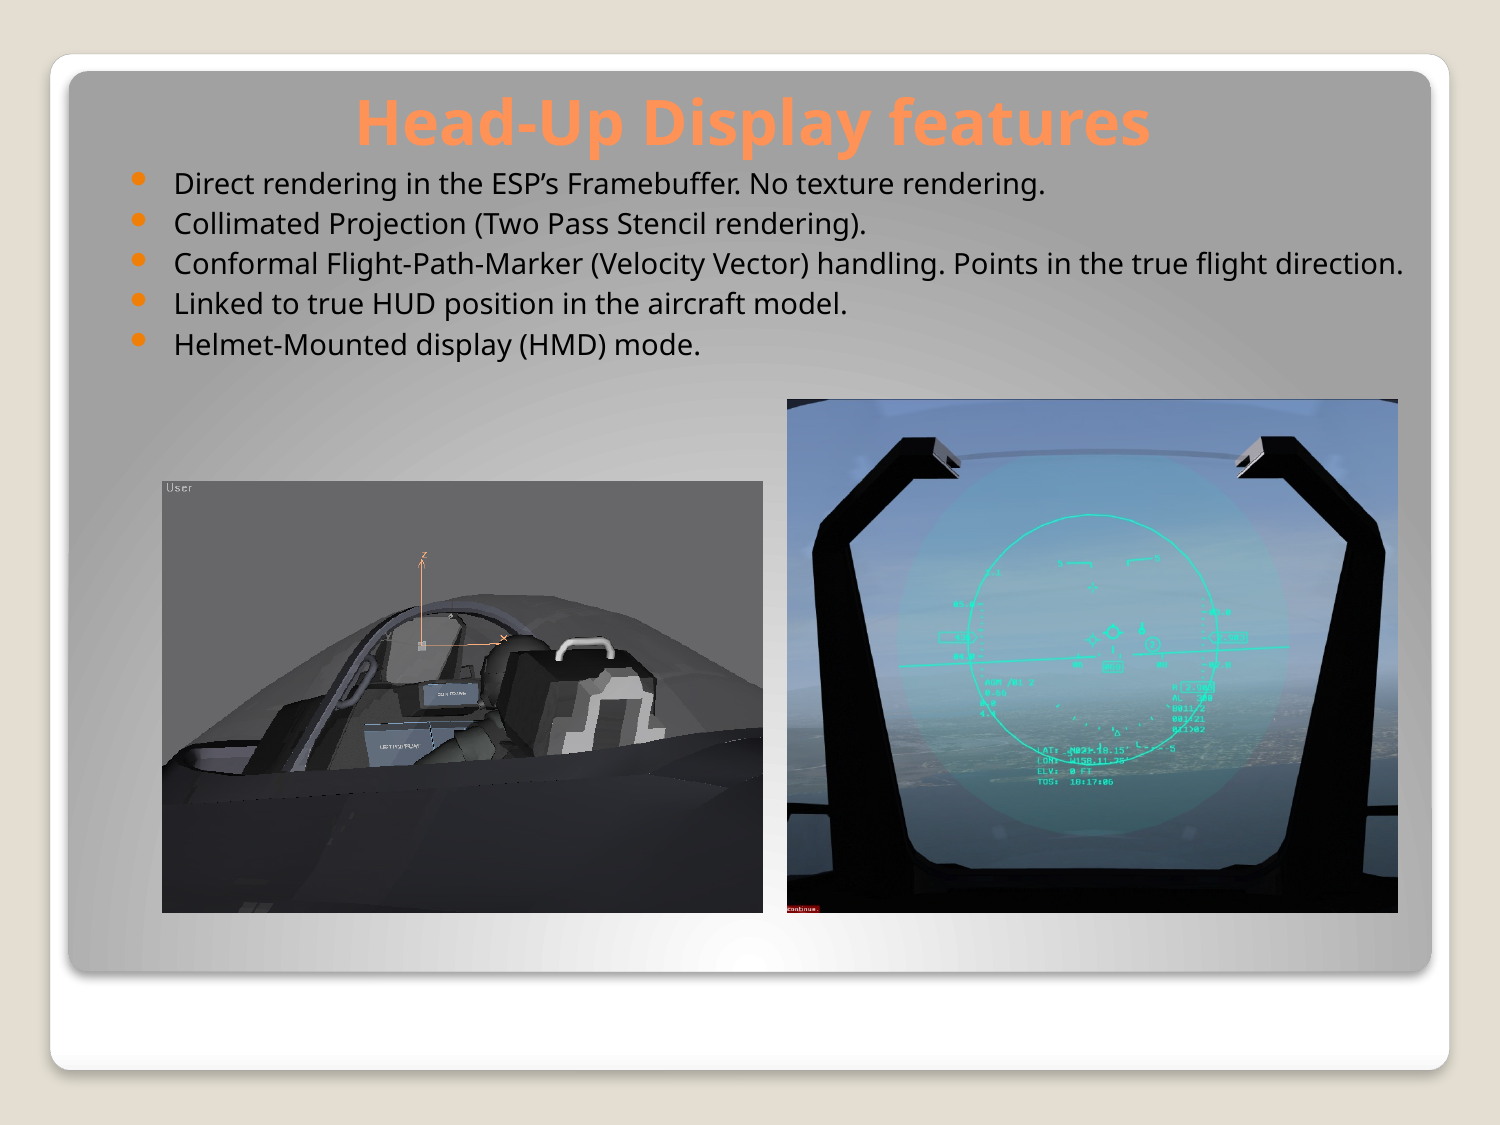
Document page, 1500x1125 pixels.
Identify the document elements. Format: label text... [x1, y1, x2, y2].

picture [162, 480, 763, 913]
title Head-Up Display features [82, 75, 1425, 166]
text_box Direct rendering in the ESP’s Framebuffer. No texture rendering. Collimated Projection (Two Pass Stencil rendering). Conformal Flight-Path-Marker (Velocity Vector) handling. Points in the true flight direction. Linked to true HUD position in the aircraft model. Helmet-Mounted display (HMD) mode. [99, 149, 1450, 450]
picture [787, 399, 1398, 914]
